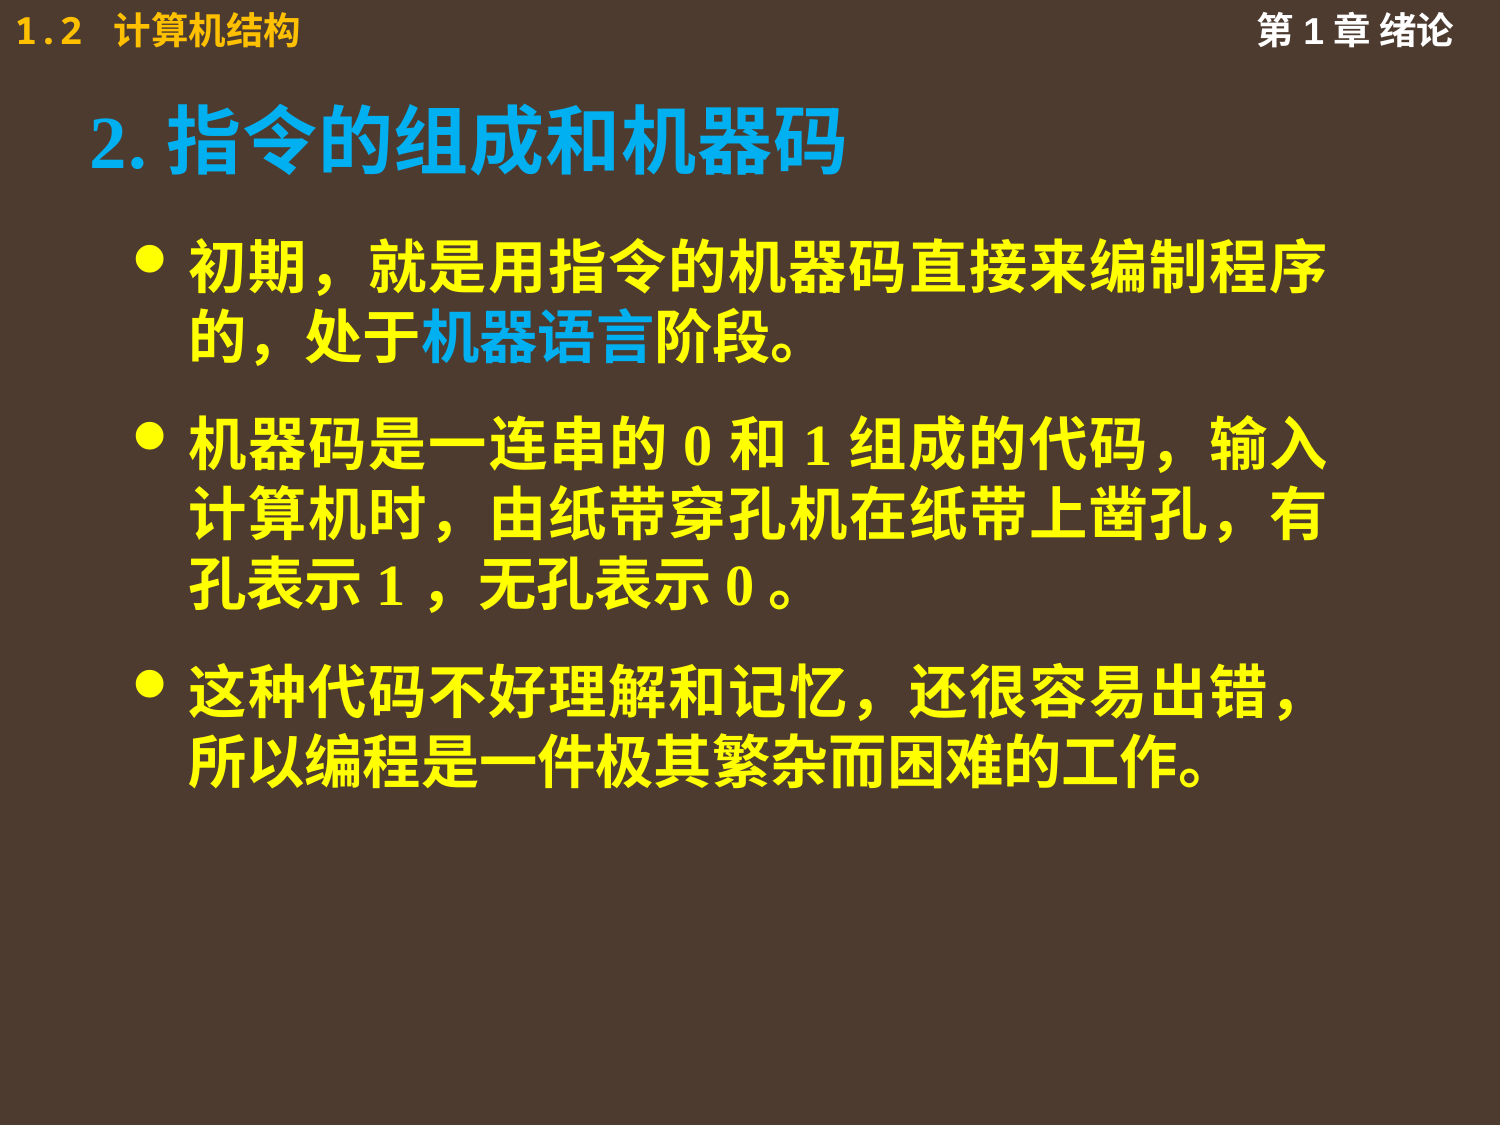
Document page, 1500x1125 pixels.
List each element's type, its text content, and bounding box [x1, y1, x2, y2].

title 2.指令的组成和机器码 [75, 45, 1351, 233]
list 初期，就是用指令的机器码直接来编制程序的，处于机器语言阶段。 机器码是一连串的0和1组成的代码，输入计算机时，由纸带穿孔机在纸带上凿孔，有孔表示1，无孔表示0。 这种代码不好理解和记忆，还很容易出错，所以编程是一件极其繁杂而困难的工作。 [117, 222, 1343, 966]
